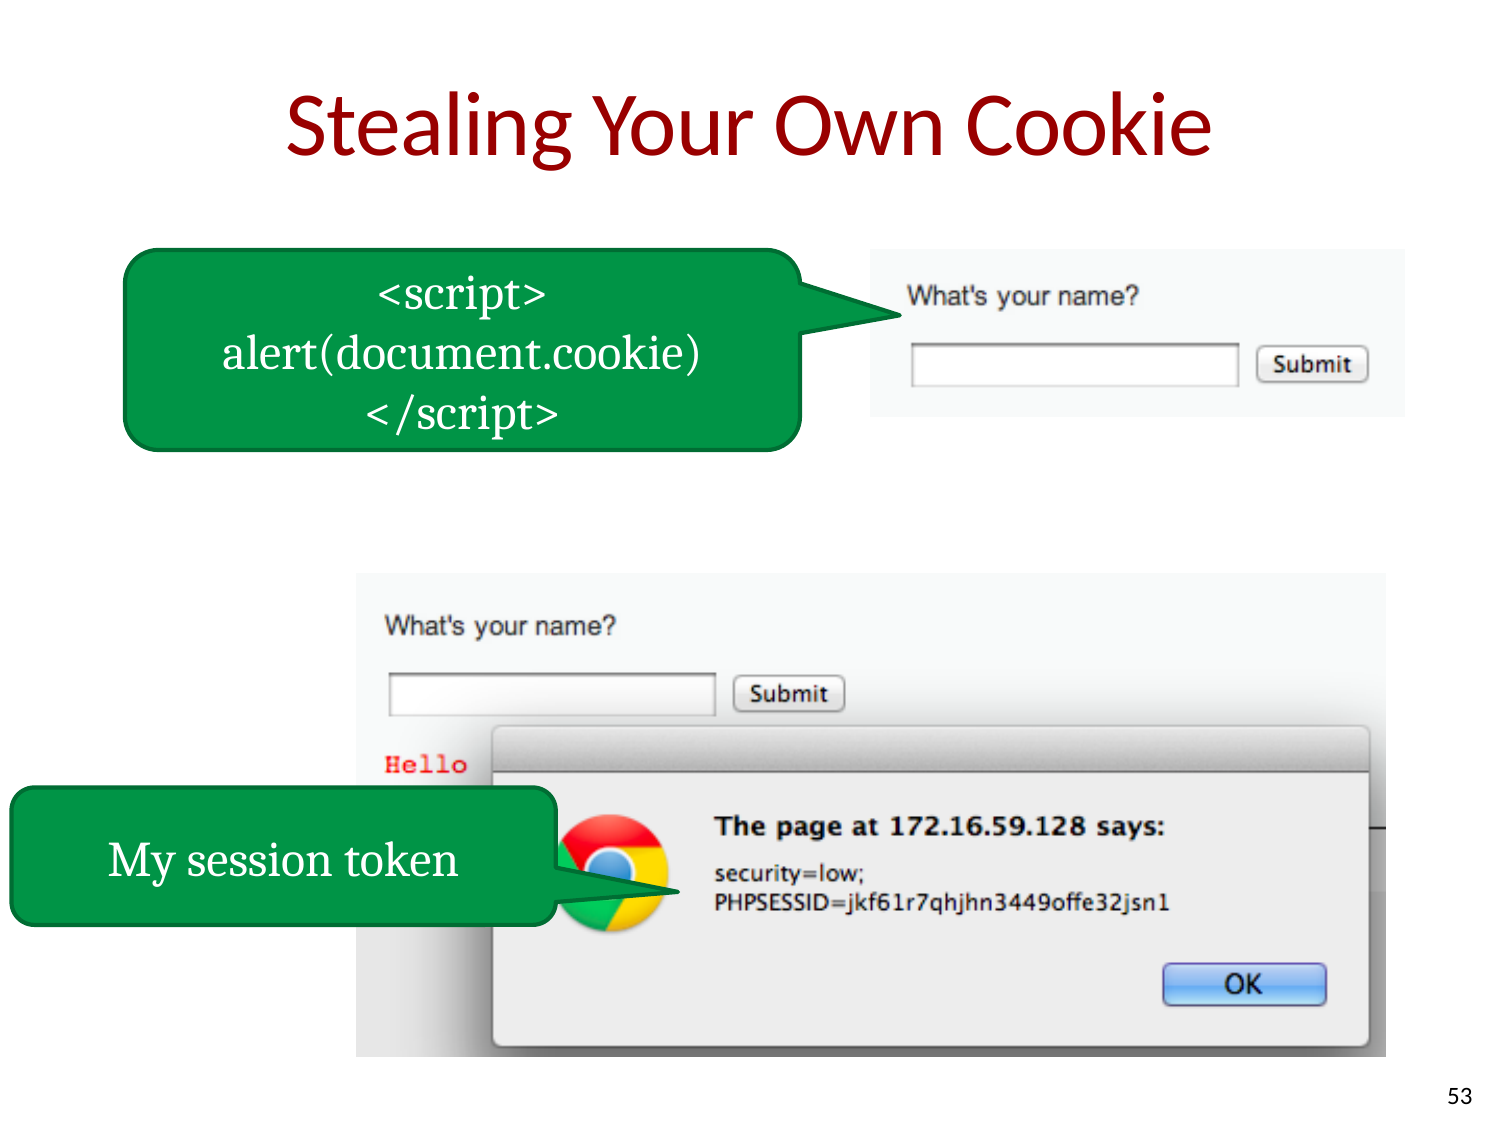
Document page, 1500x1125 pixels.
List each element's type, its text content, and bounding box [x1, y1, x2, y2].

picture [356, 573, 1386, 1058]
text_box <script> alert(document.cookie) </script> [122, 247, 865, 453]
text_box My session token [9, 785, 350, 928]
picture [870, 249, 1405, 417]
slide_number 53 [1137, 1065, 1488, 1125]
title Stealing Your Own Cookie [75, 24, 1425, 213]
